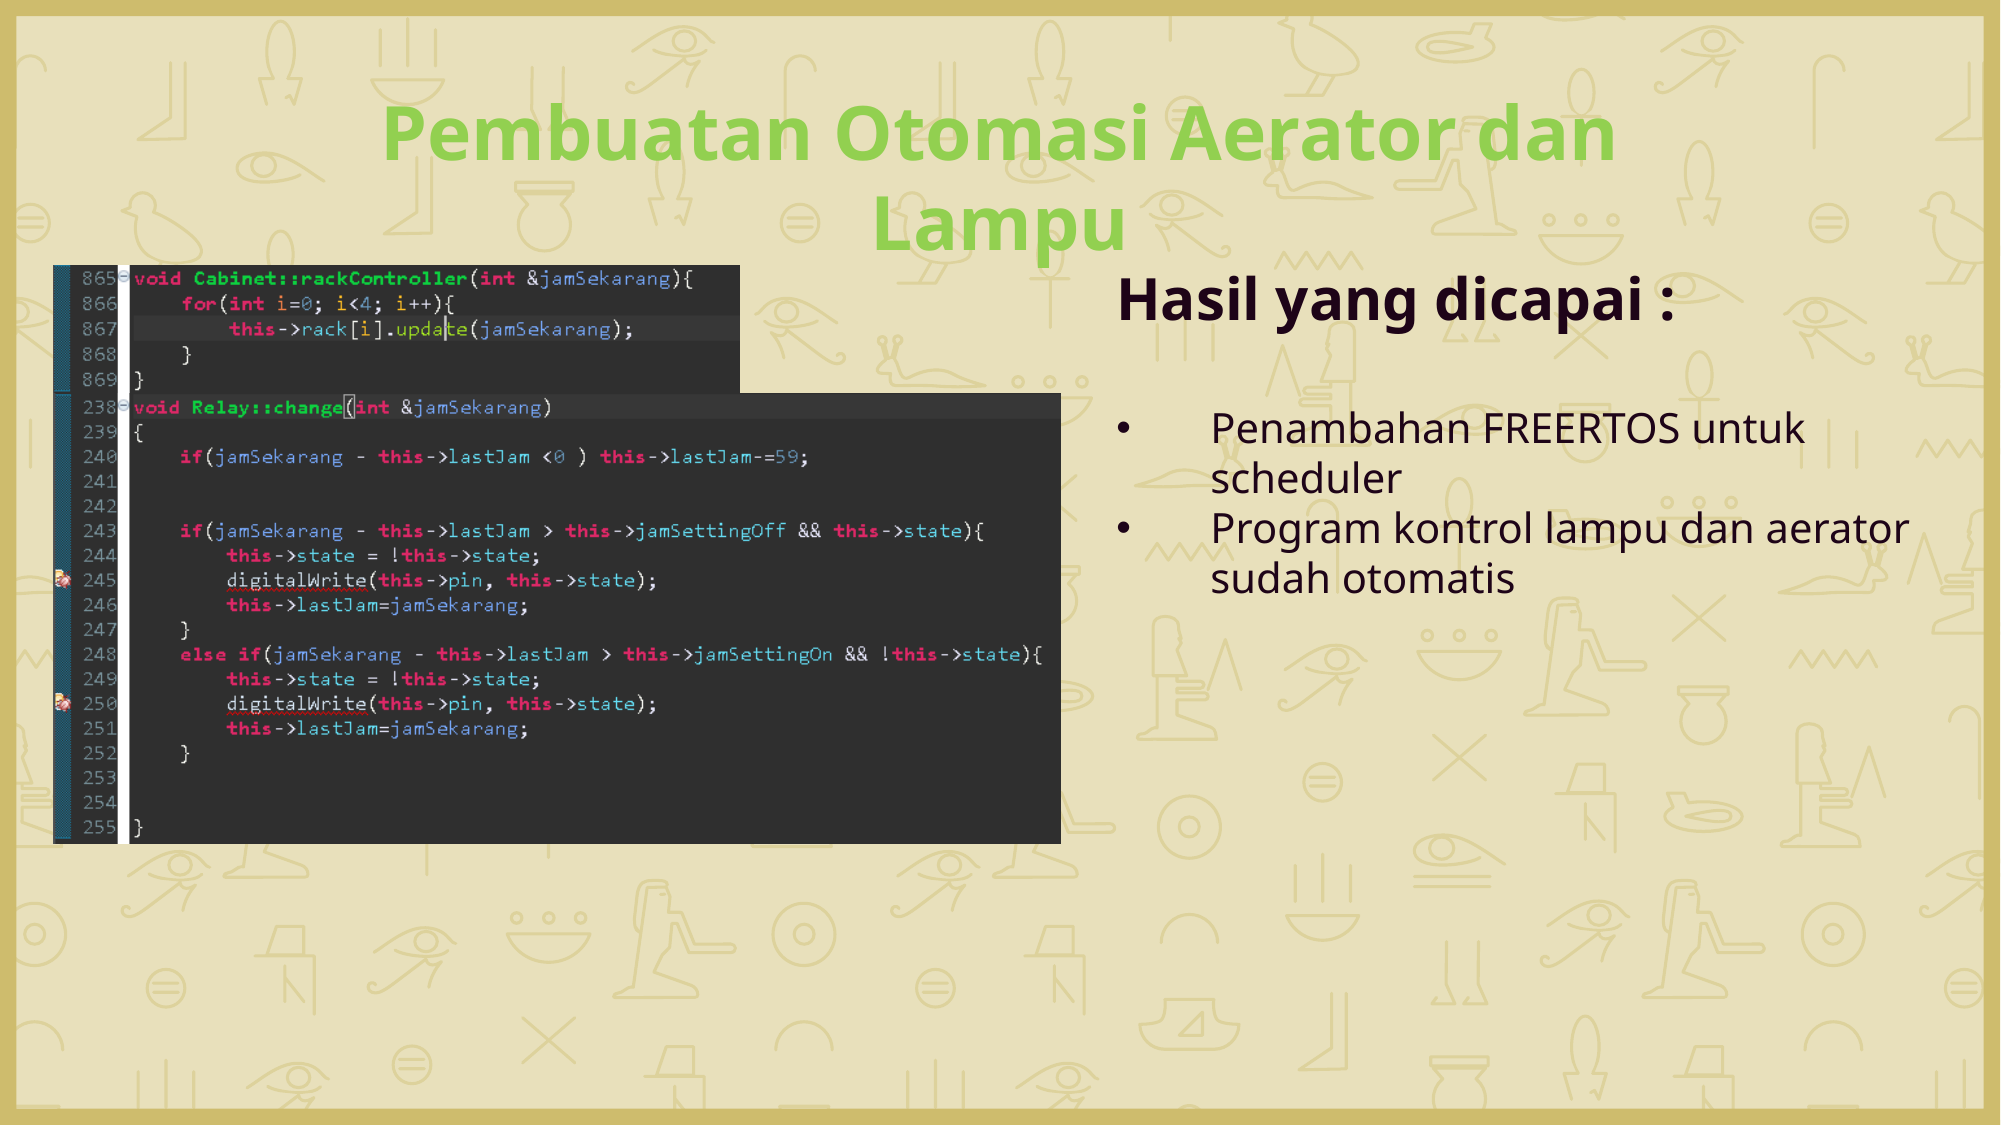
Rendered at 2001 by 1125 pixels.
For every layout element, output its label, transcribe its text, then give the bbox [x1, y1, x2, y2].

picture [53, 265, 1061, 844]
text_box Hasil yang dicapai : Penambahan FREERTOS untuk scheduler Program kontrol lampu dan aerator sudah otomatis [1101, 254, 1950, 680]
text_box Pembuatan Otomasi Aerator dan Lampu [291, 78, 1709, 273]
